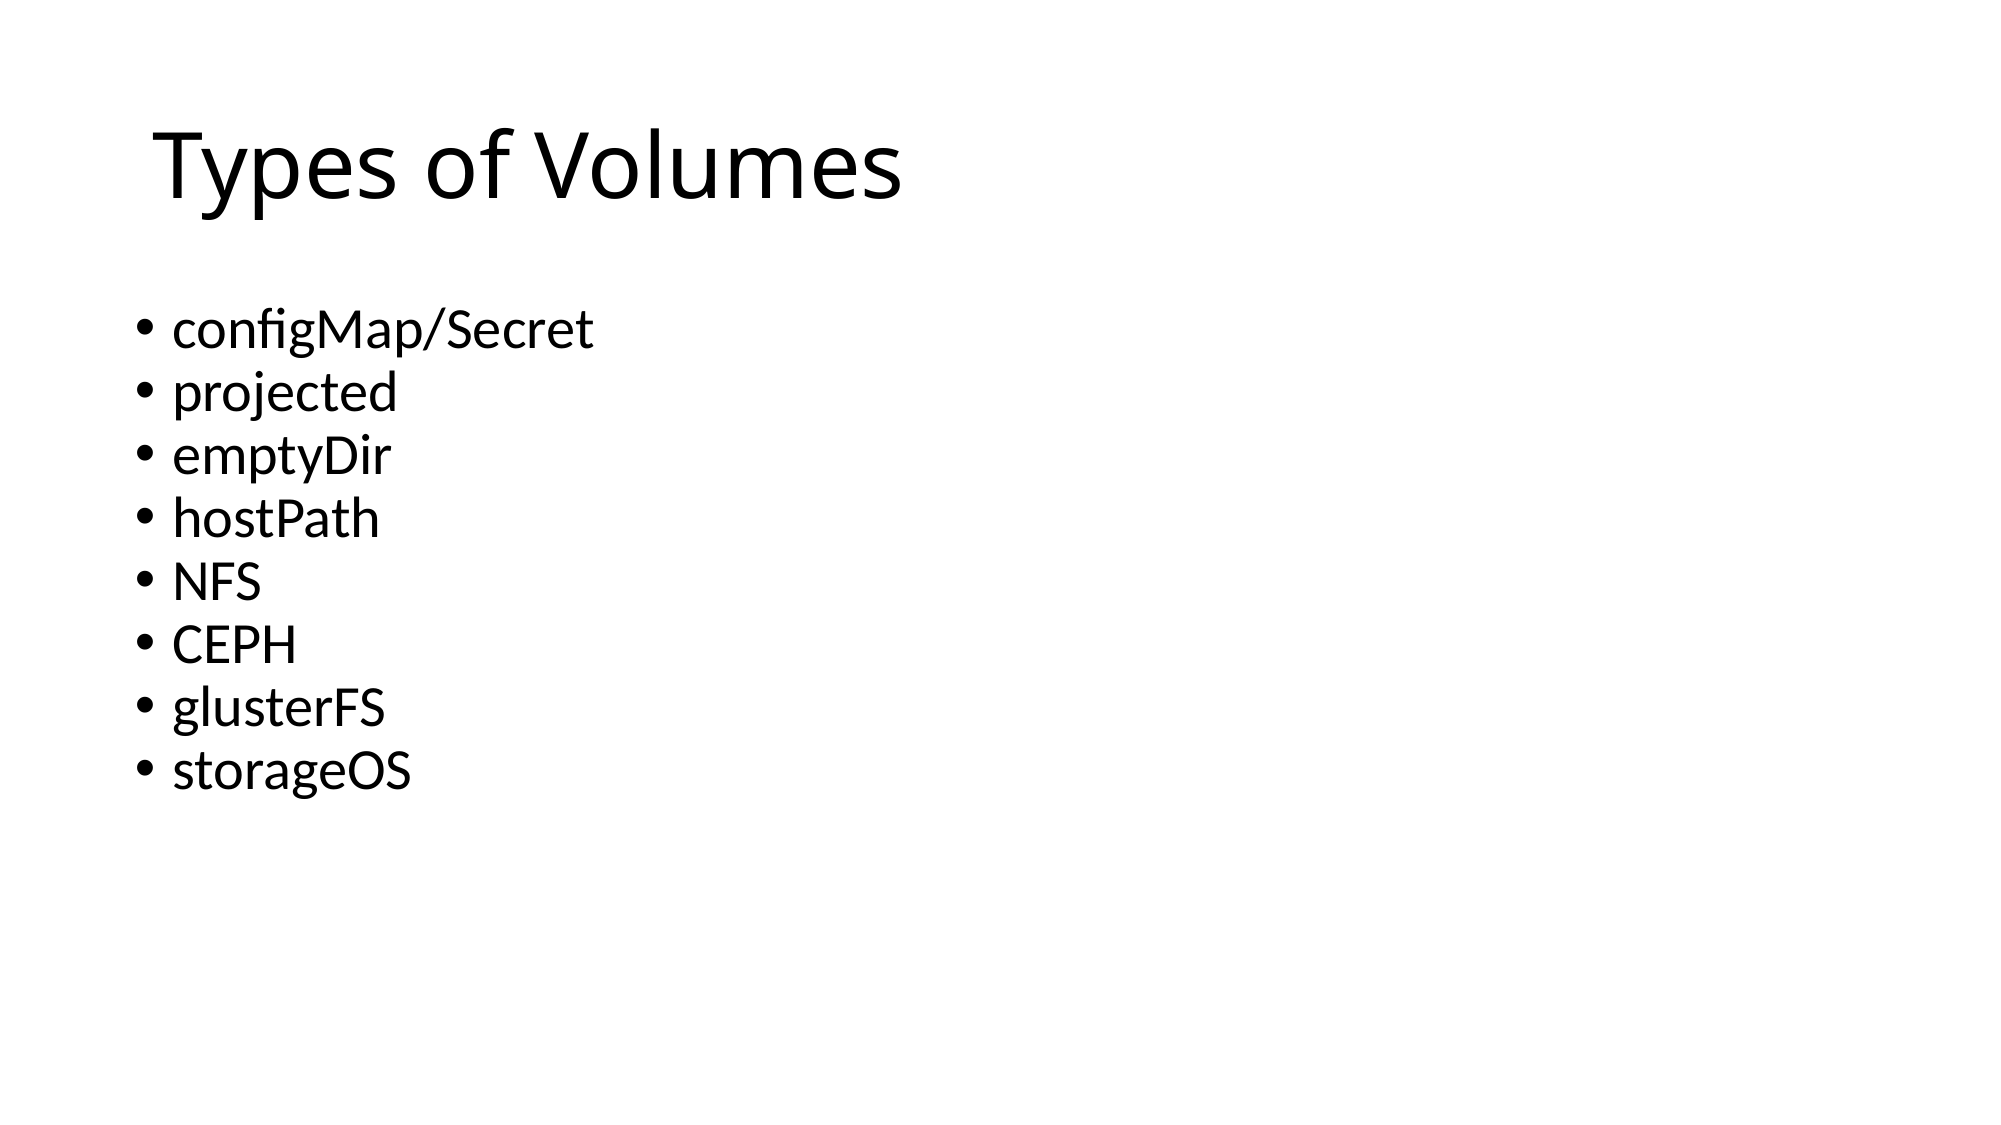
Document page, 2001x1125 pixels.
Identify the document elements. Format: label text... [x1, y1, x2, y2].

text_box Types of Volumes [137, 59, 1863, 278]
text_box configMap/Secret projected emptyDir hostPath NFS CEPH glusterFS storageOS [120, 291, 1845, 1005]
